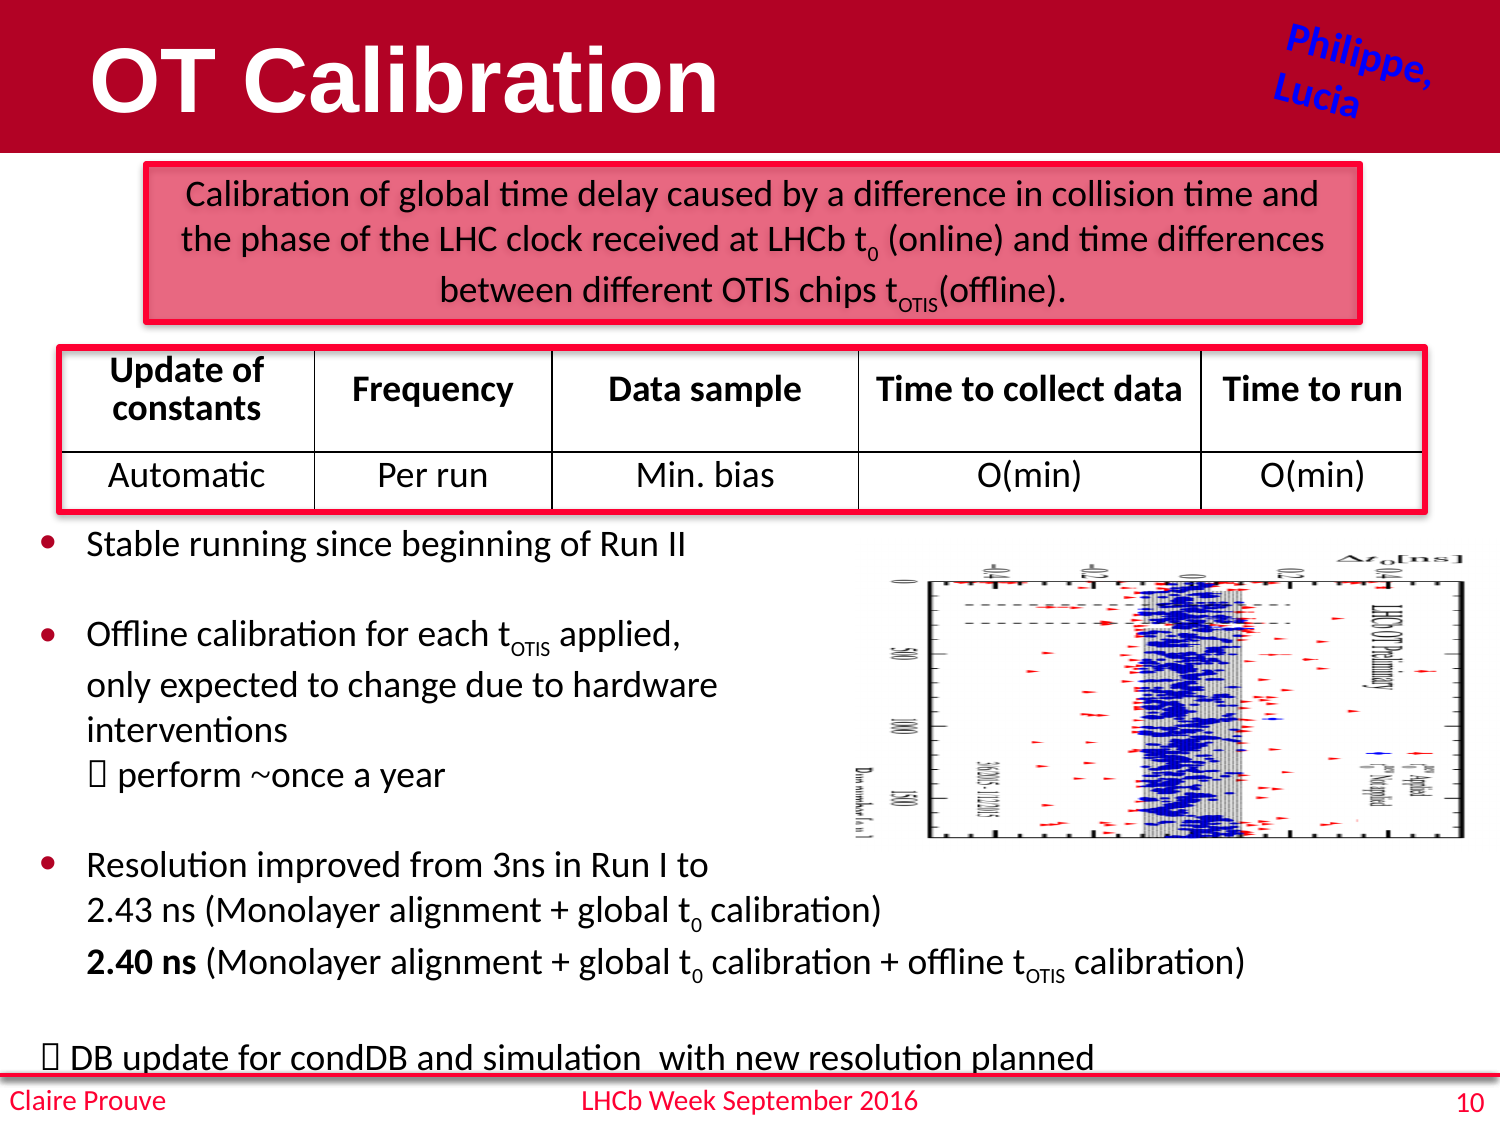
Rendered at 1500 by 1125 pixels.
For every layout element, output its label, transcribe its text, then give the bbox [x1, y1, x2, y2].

footer Claire Prouve [0, 1085, 470, 1125]
text_box Calibration of global time delay caused by a difference in collision time and the phase of the LHC clock received at LHCb t0 (online) and time differences between different OTIS chips tOTIS(offline). [146, 163, 1361, 323]
picture [1025, 367, 1340, 1023]
slide_number 10 [1149, 1084, 1500, 1125]
text_box [58, 347, 1426, 511]
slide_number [547, 1086, 953, 1125]
text_box Philippe, Lucia [1253, 0, 1500, 173]
footer Claire Prouve [0, 1068, 470, 1072]
text_box Stable running since beginning of Run II Offline calibration for each tOTIS applied, only expected to change due to hardware interventions  perform ~once a year Resolution improved from 3ns in Run I to 2.43 ns (Monolayer alignment + global t0 calibration) 2.40 ns (Monolayer alignment + global t0 calibration + offline tOTIS calibration)  DB update for condDB and simulation with new resolution planned [24, 511, 1471, 1071]
title OT Calibration [75, 13, 1425, 159]
